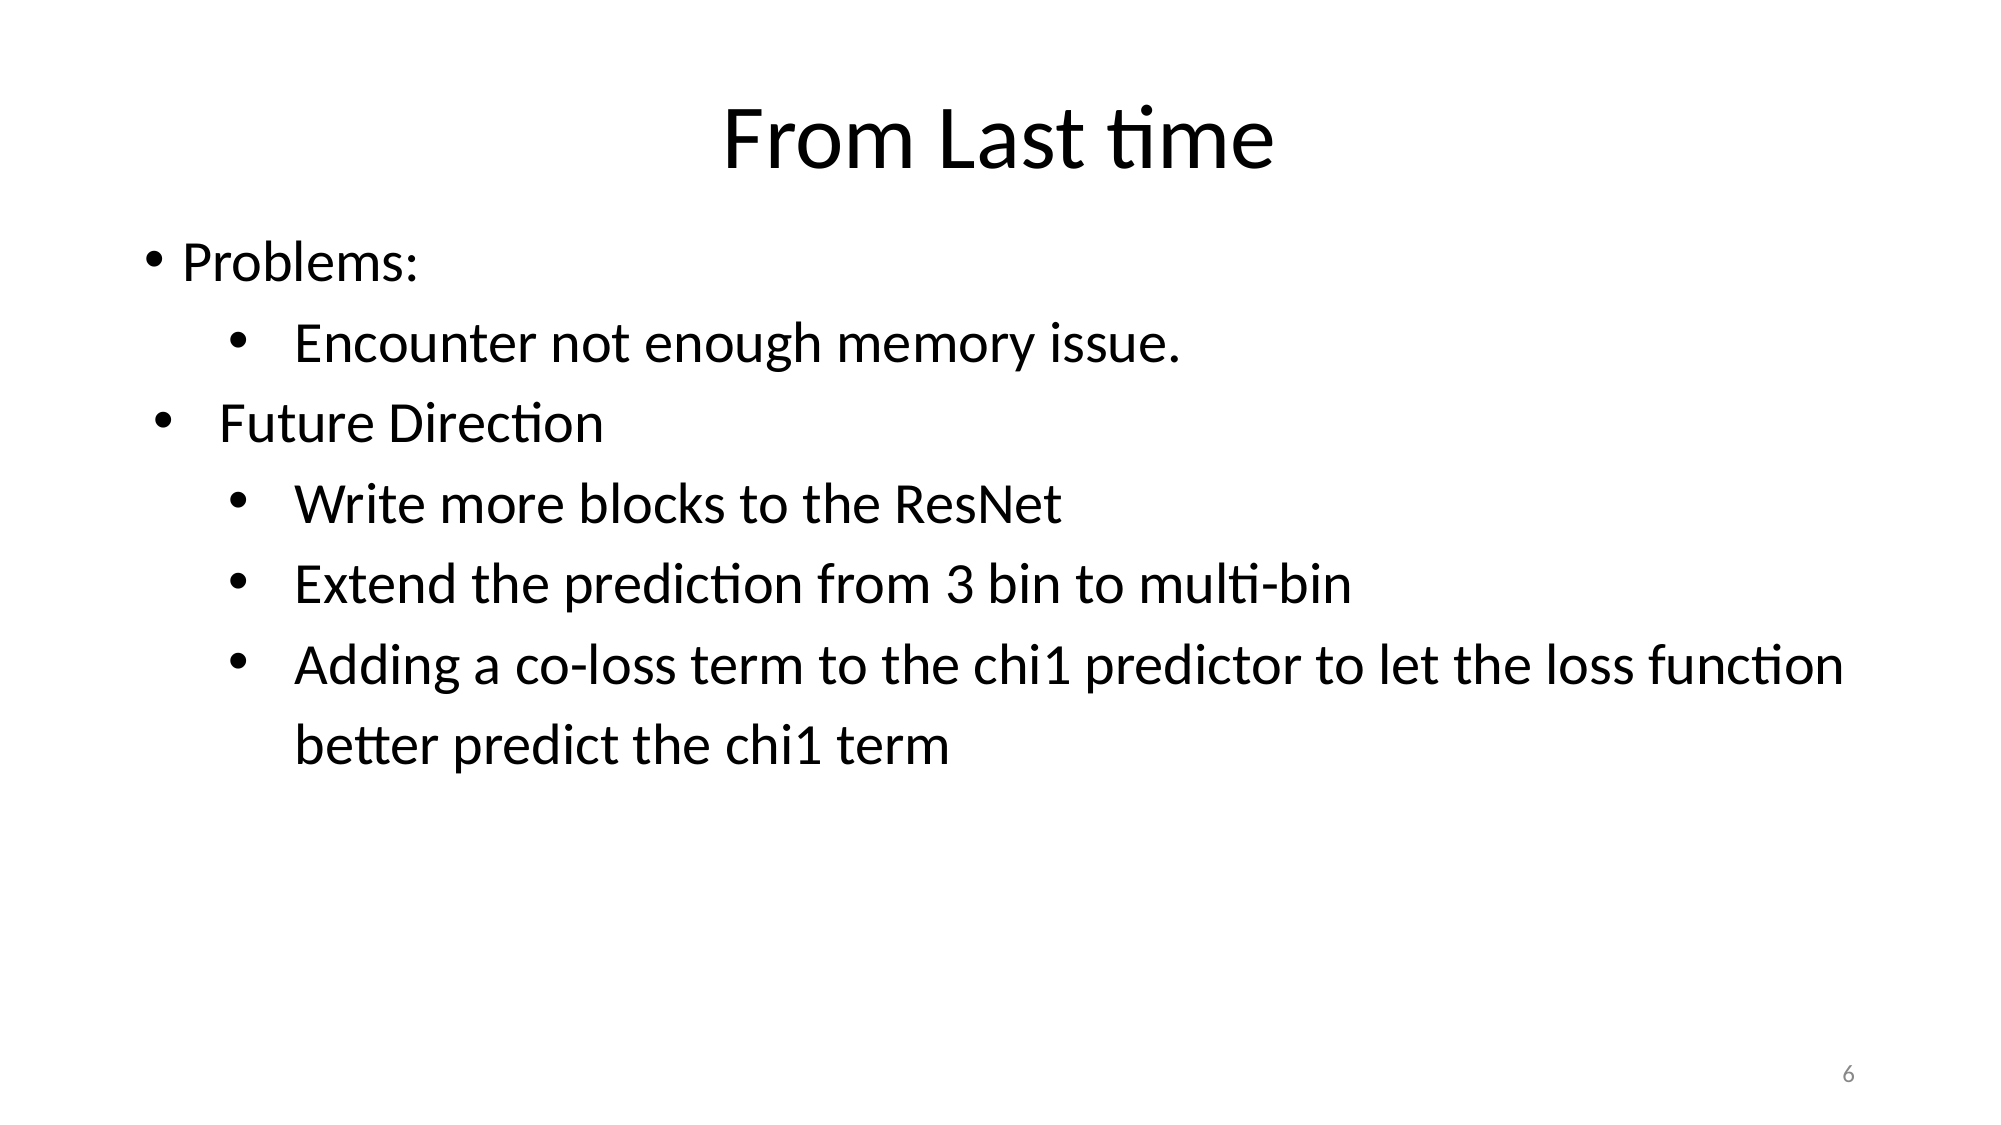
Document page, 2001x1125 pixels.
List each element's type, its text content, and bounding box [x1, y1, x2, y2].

title From Last time [137, 30, 1863, 205]
list Problems: Encounter not enough memory issue. Future Direction Write more blocks to the ResNet Extend the prediction from 3 bin to multi-bin Adding a co-loss term to the chi1 predictor to let the loss function better predict the chi1 term [137, 205, 1863, 920]
slide_number 6 [1832, 1050, 1863, 1095]
